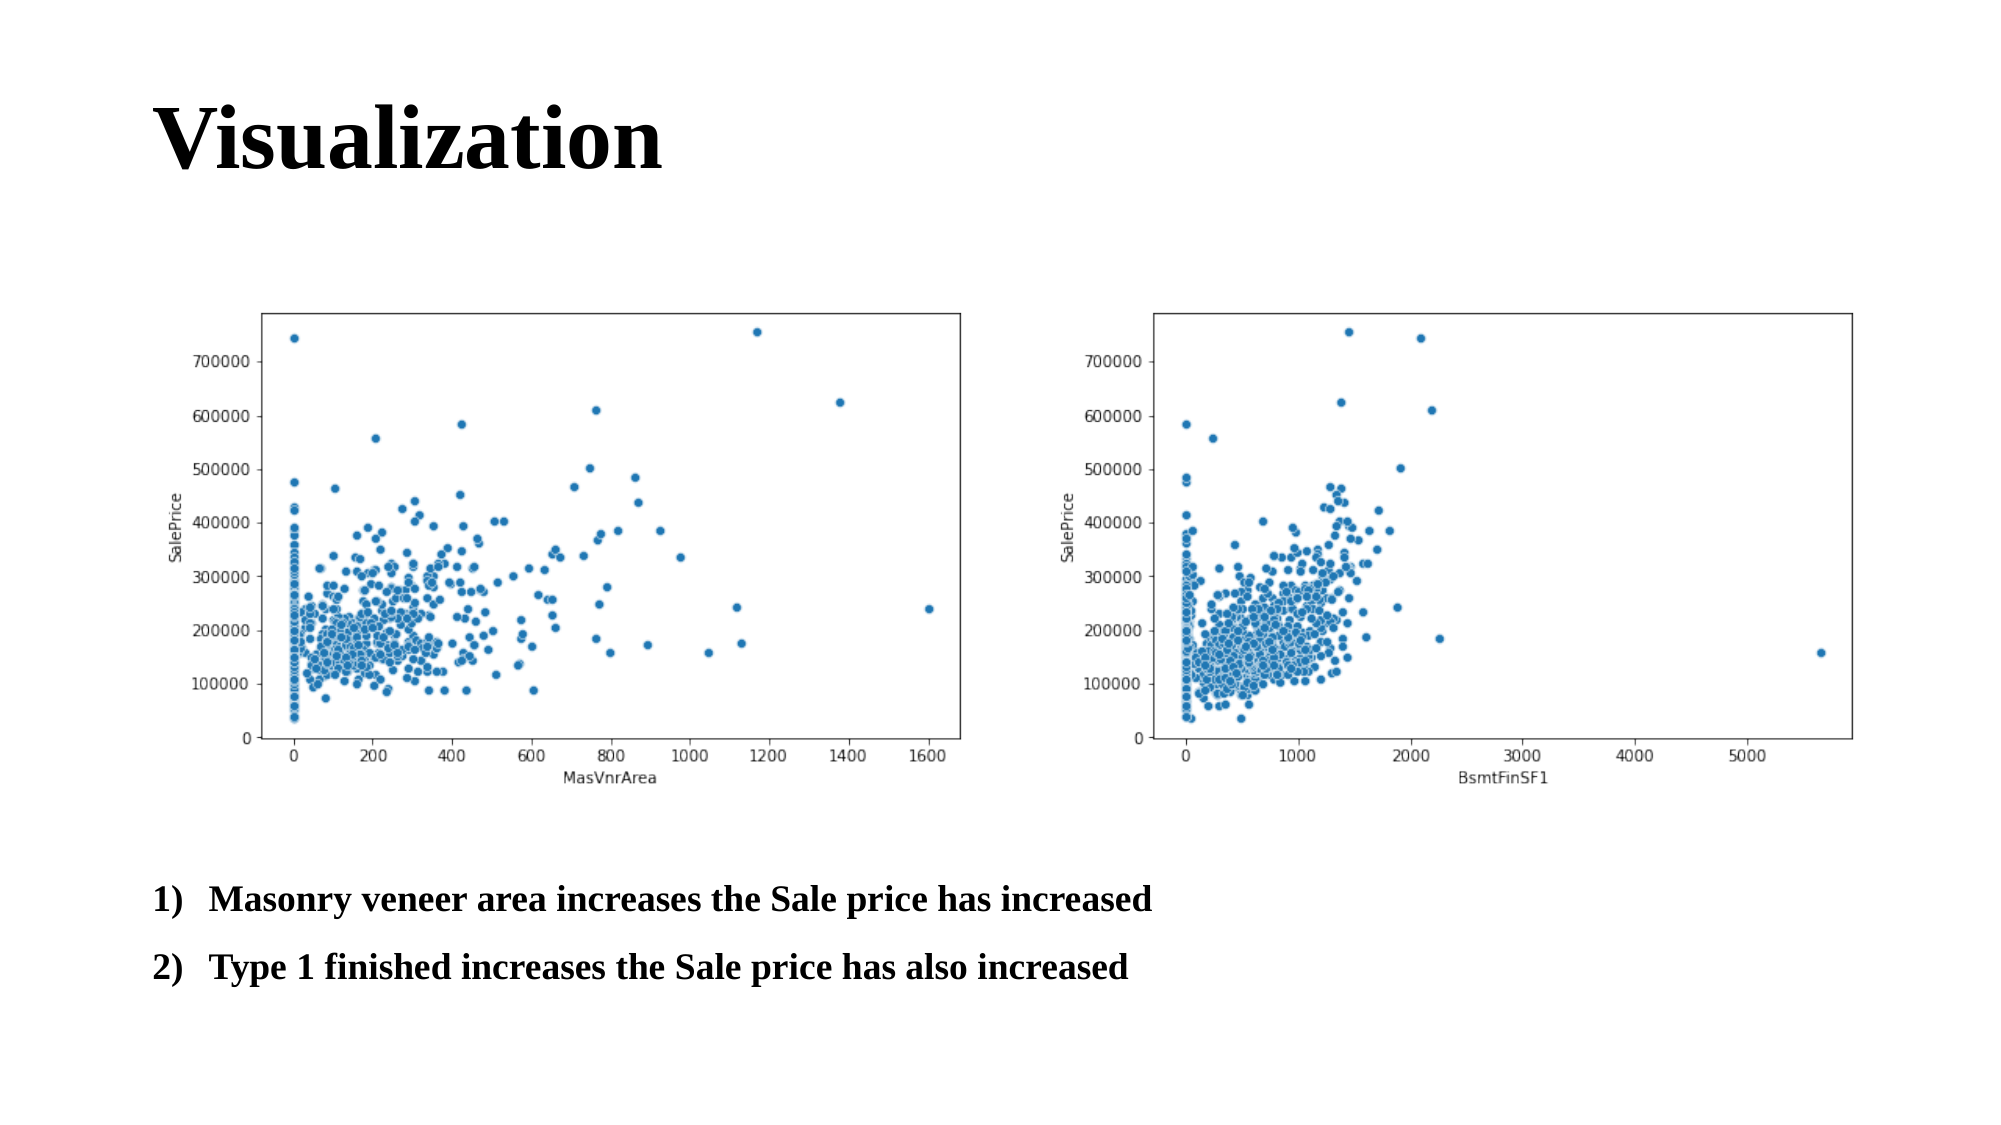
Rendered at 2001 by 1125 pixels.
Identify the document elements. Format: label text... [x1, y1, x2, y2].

text_box Masonry veneer area increases the Sale price has increased Type 1 finished increases the Sale price has also increased [137, 844, 1921, 995]
picture [1049, 302, 1863, 798]
title Visualization [137, 22, 1863, 256]
picture [158, 302, 971, 798]
